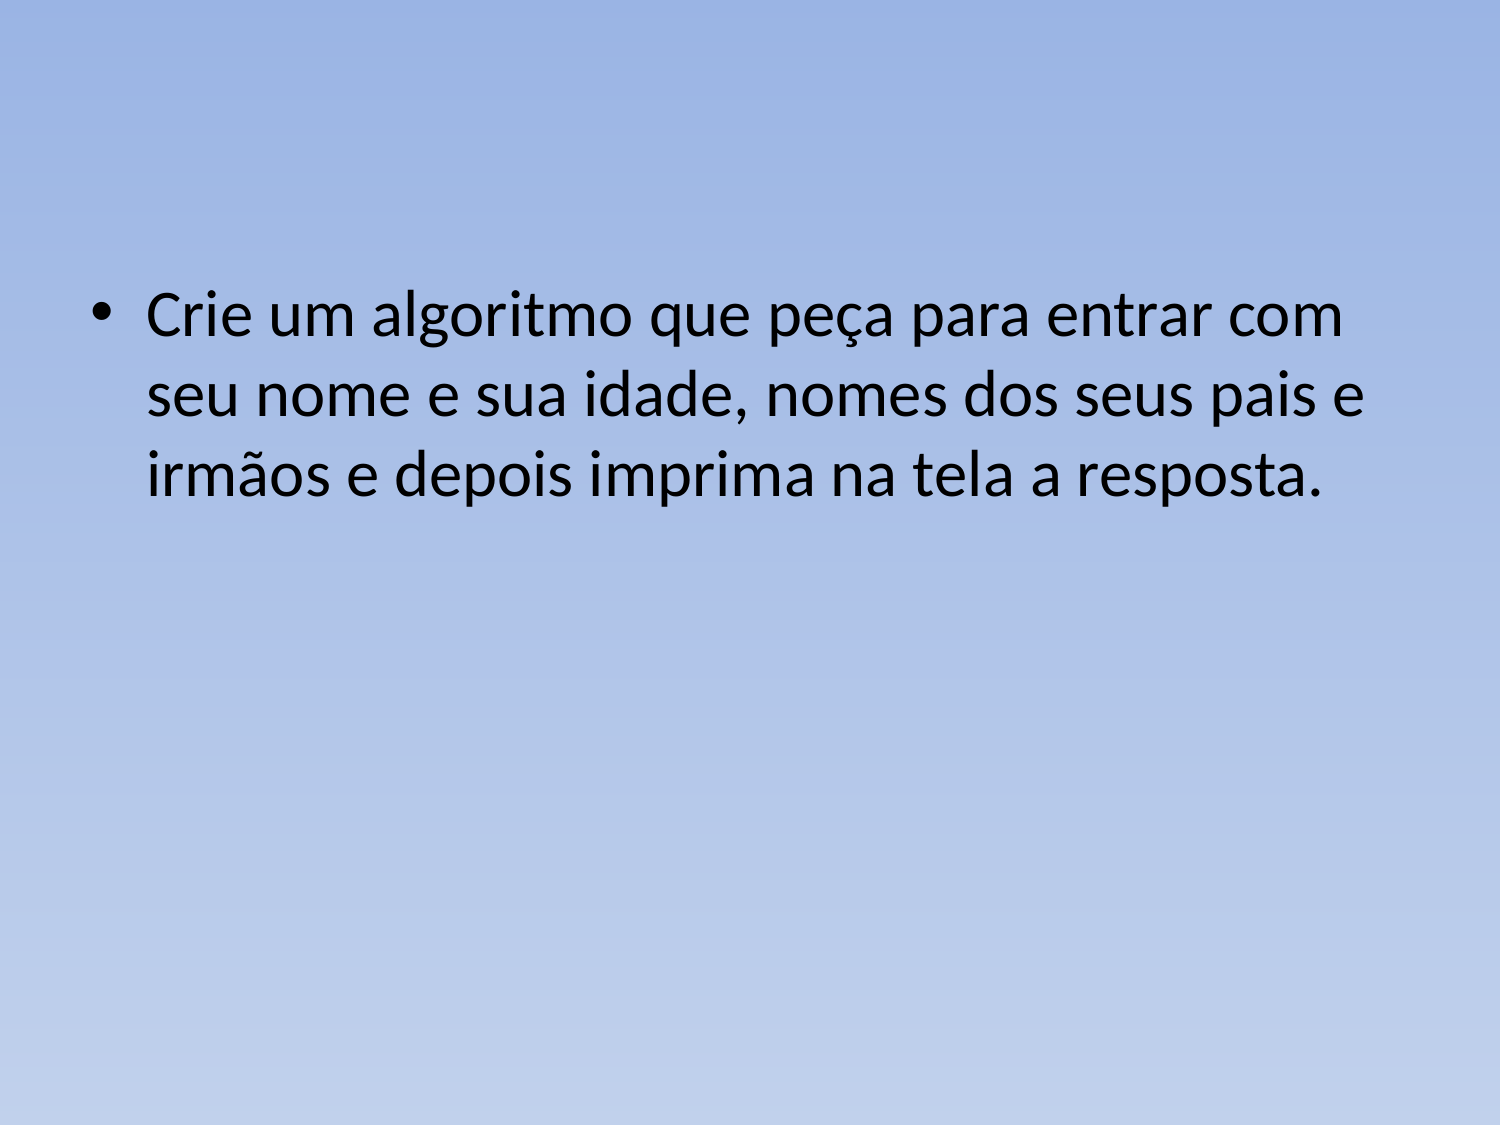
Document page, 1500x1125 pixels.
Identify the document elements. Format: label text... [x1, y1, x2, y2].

list Crie um algoritmo que peça para entrar com seu nome e sua idade, nomes dos seus pais e irmãos e depois imprima na tela a resposta. [75, 262, 1425, 1005]
